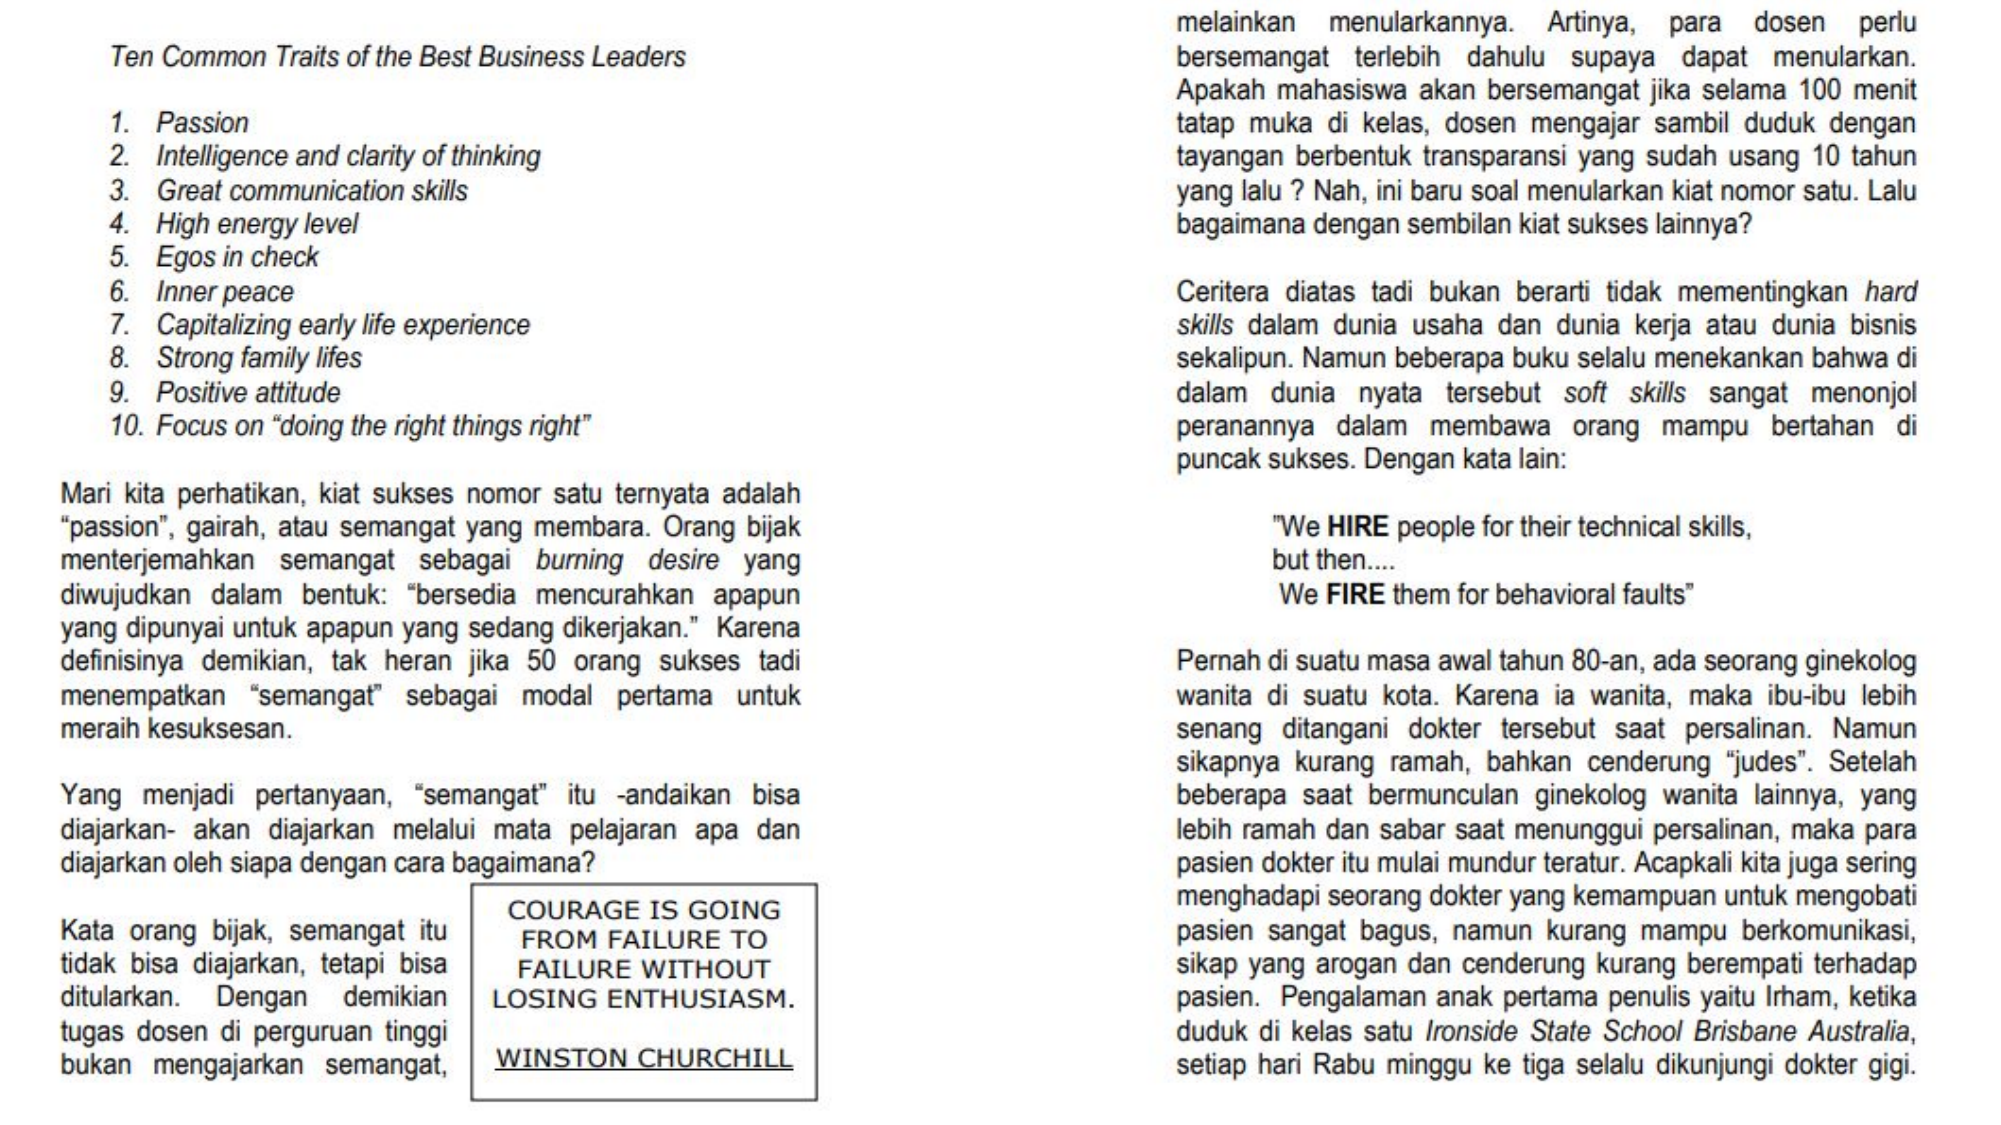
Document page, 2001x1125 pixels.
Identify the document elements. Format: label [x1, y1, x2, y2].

list [0, 0, 2000, 1123]
